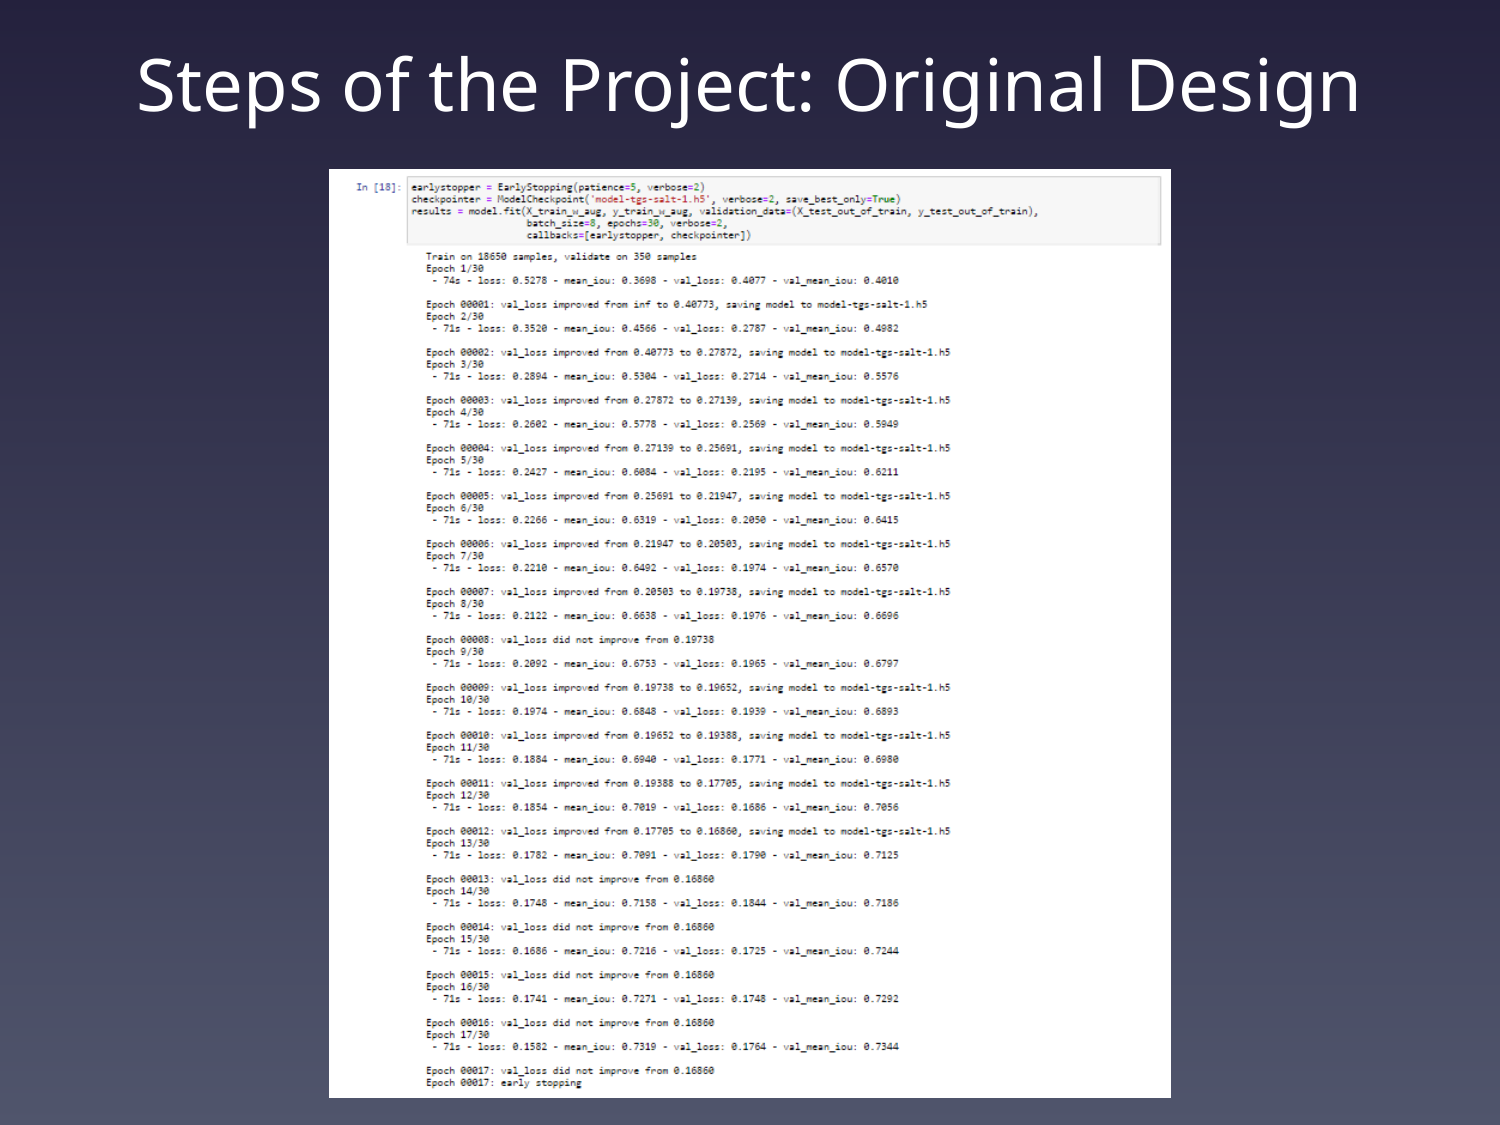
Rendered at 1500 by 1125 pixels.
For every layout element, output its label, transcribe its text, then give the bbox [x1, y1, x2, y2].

picture [329, 169, 1171, 1098]
title Steps of the Project: Original Design [75, 31, 1425, 153]
